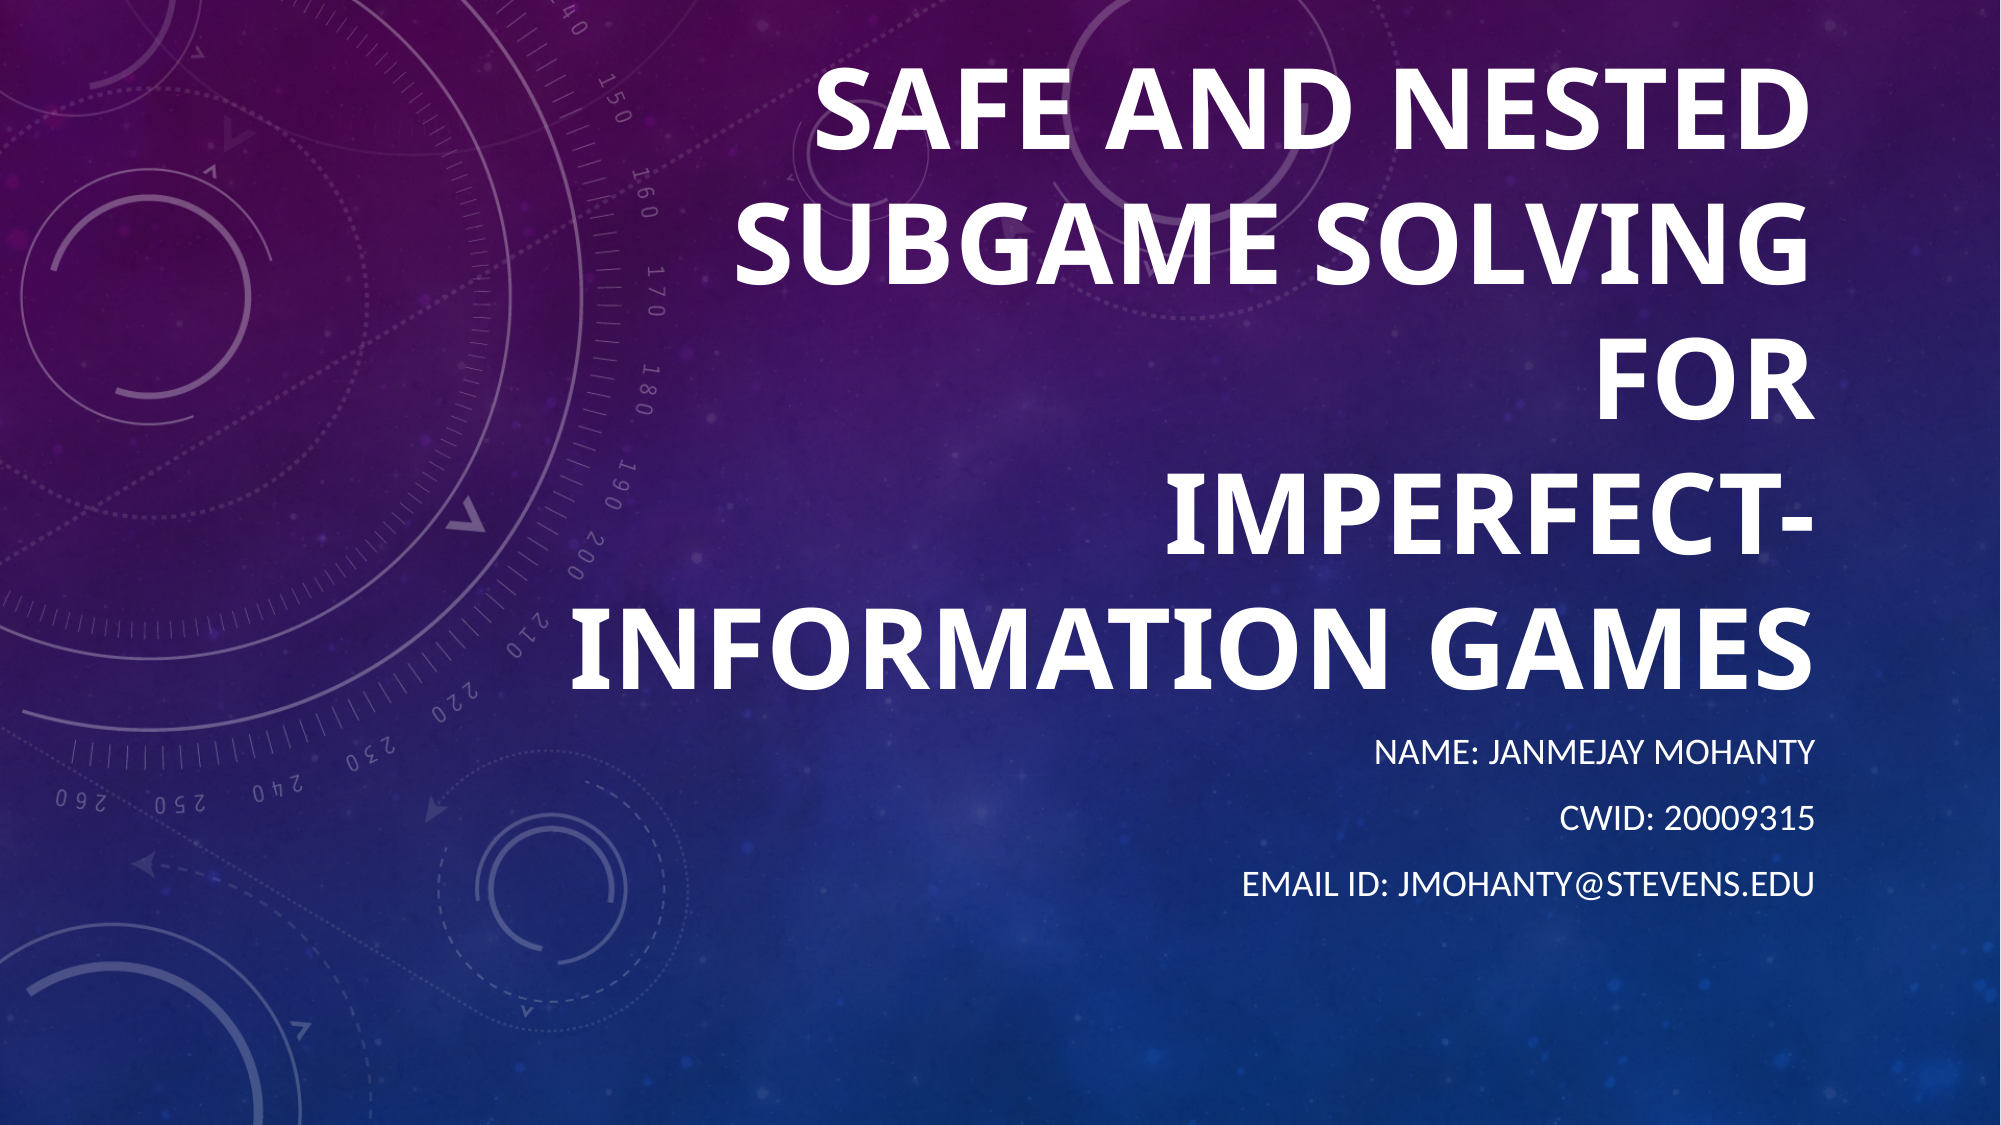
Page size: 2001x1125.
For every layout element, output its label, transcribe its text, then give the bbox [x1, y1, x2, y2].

title Safe and Nested Subgame Solving for Imperfect-Information Games [464, 226, 1831, 720]
subtitle Name: Janmejay Mohanty CWID: 20009315 Email Id: Jmohanty@stevens.edu [650, 719, 1831, 950]
picture [0, 0, 2001, 1125]
